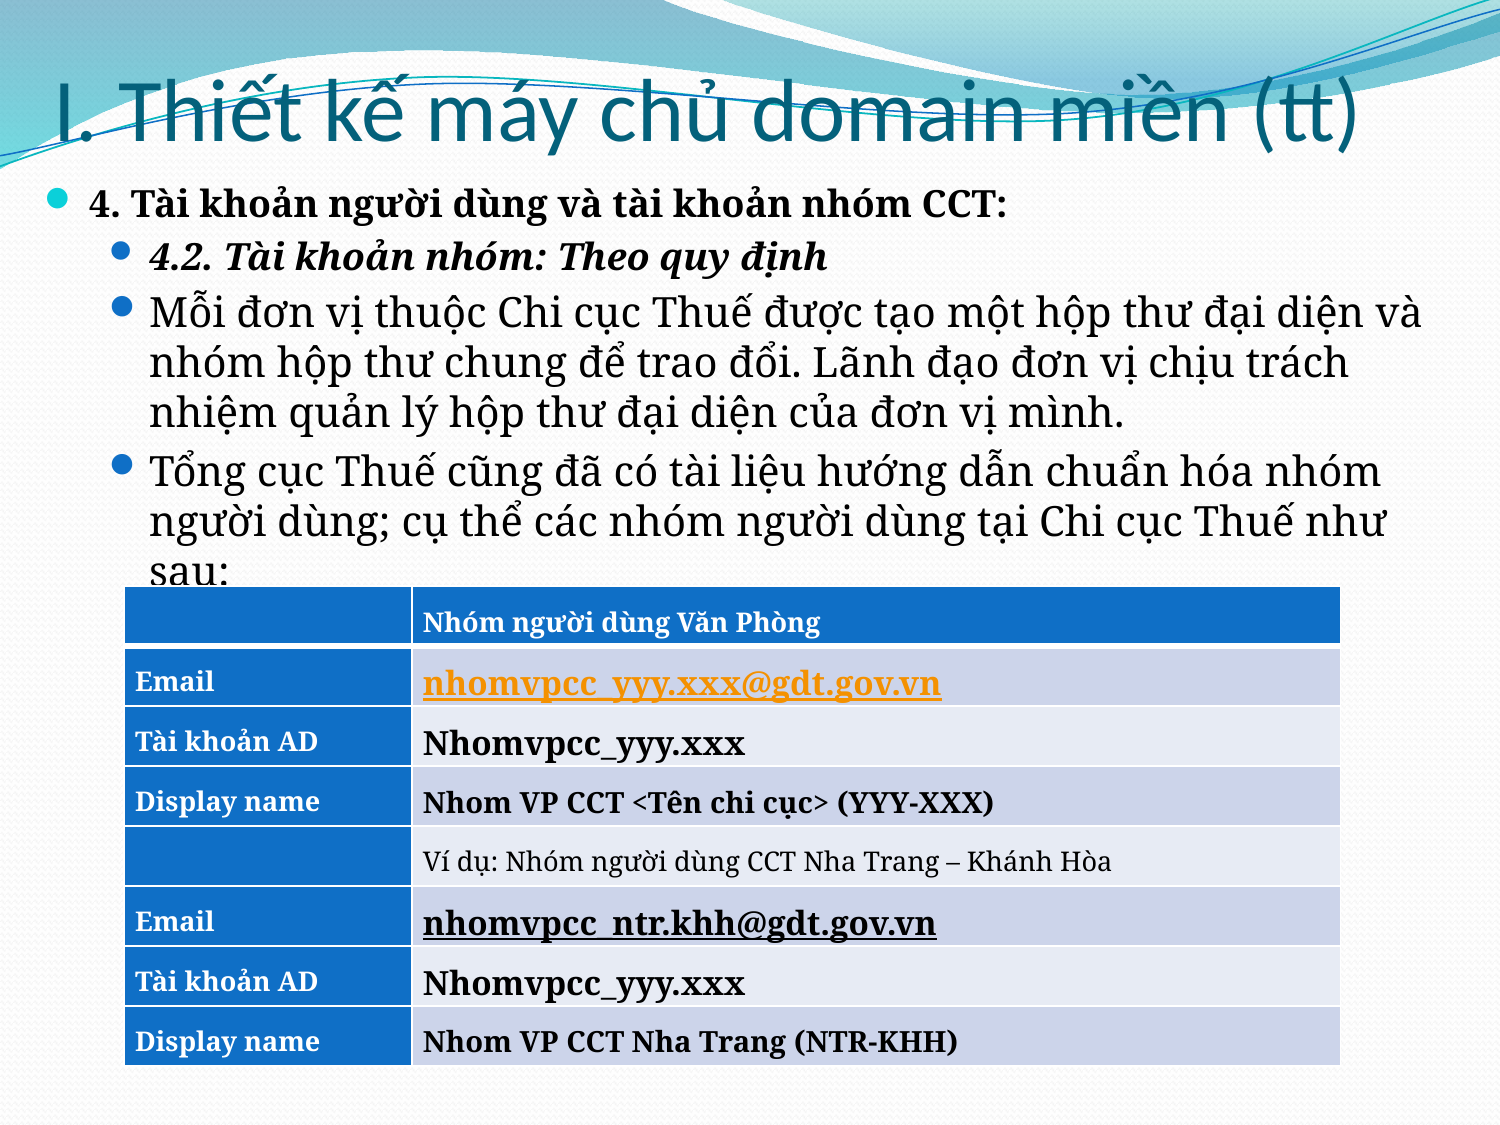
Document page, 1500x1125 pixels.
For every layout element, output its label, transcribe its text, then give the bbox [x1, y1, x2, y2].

table_cell [125, 827, 411, 885]
list 4. Tài khoản người dùng và tài khoản nhóm CCT: 4.2. Tài khoản nhóm: Theo quy định Mỗi đơn vị thuộc Chi cục Thuế được tạo một hộp thư đại diện và nhóm hộp thư chung để trao đổi. Lãnh đạo đơn vị chịu trách nhiệm quản lý hộp thư đại diện của đơn vị mình. Tổng cục Thuế cũng đã có tài liệu hướng dẫn chuẩn hóa nhóm người dùng; cụ thể các nhóm người dùng tại Chi cục Thuế như sau: [29, 172, 1483, 1106]
table_cell Ví dụ: Nhóm người dùng CCT Nha Trang – Khánh Hòa [413, 827, 1340, 885]
table_cell Nhom VP CCT Nha Trang (NTR-KHH) [413, 1007, 1340, 1065]
table_cell Tài khoản AD [125, 707, 411, 765]
table_cell Email [125, 887, 411, 945]
table_cell Tài khoản AD [125, 947, 411, 1005]
table_cell nhomvpcc_yyy.xxx@gdt.gov.vn [413, 649, 1340, 705]
table_cell nhomvpcc_ntr.khh@gdt.gov.vn [413, 887, 1340, 945]
table_cell Email [125, 649, 411, 705]
table_header Nhóm người dùng Văn Phòng [413, 587, 1340, 643]
table_header [125, 587, 411, 643]
title I. Thiết kế máy chủ domain miền (tt) [53, 42, 1459, 159]
table_cell Nhomvpcc_yyy.xxx [413, 707, 1340, 765]
table_cell Nhomvpcc_yyy.xxx [413, 947, 1340, 1005]
table_cell Nhom VP CCT <Tên chi cục> (YYY-XXX) [413, 767, 1340, 825]
table_cell Display name [125, 1007, 411, 1065]
table_cell Display name [125, 767, 411, 825]
